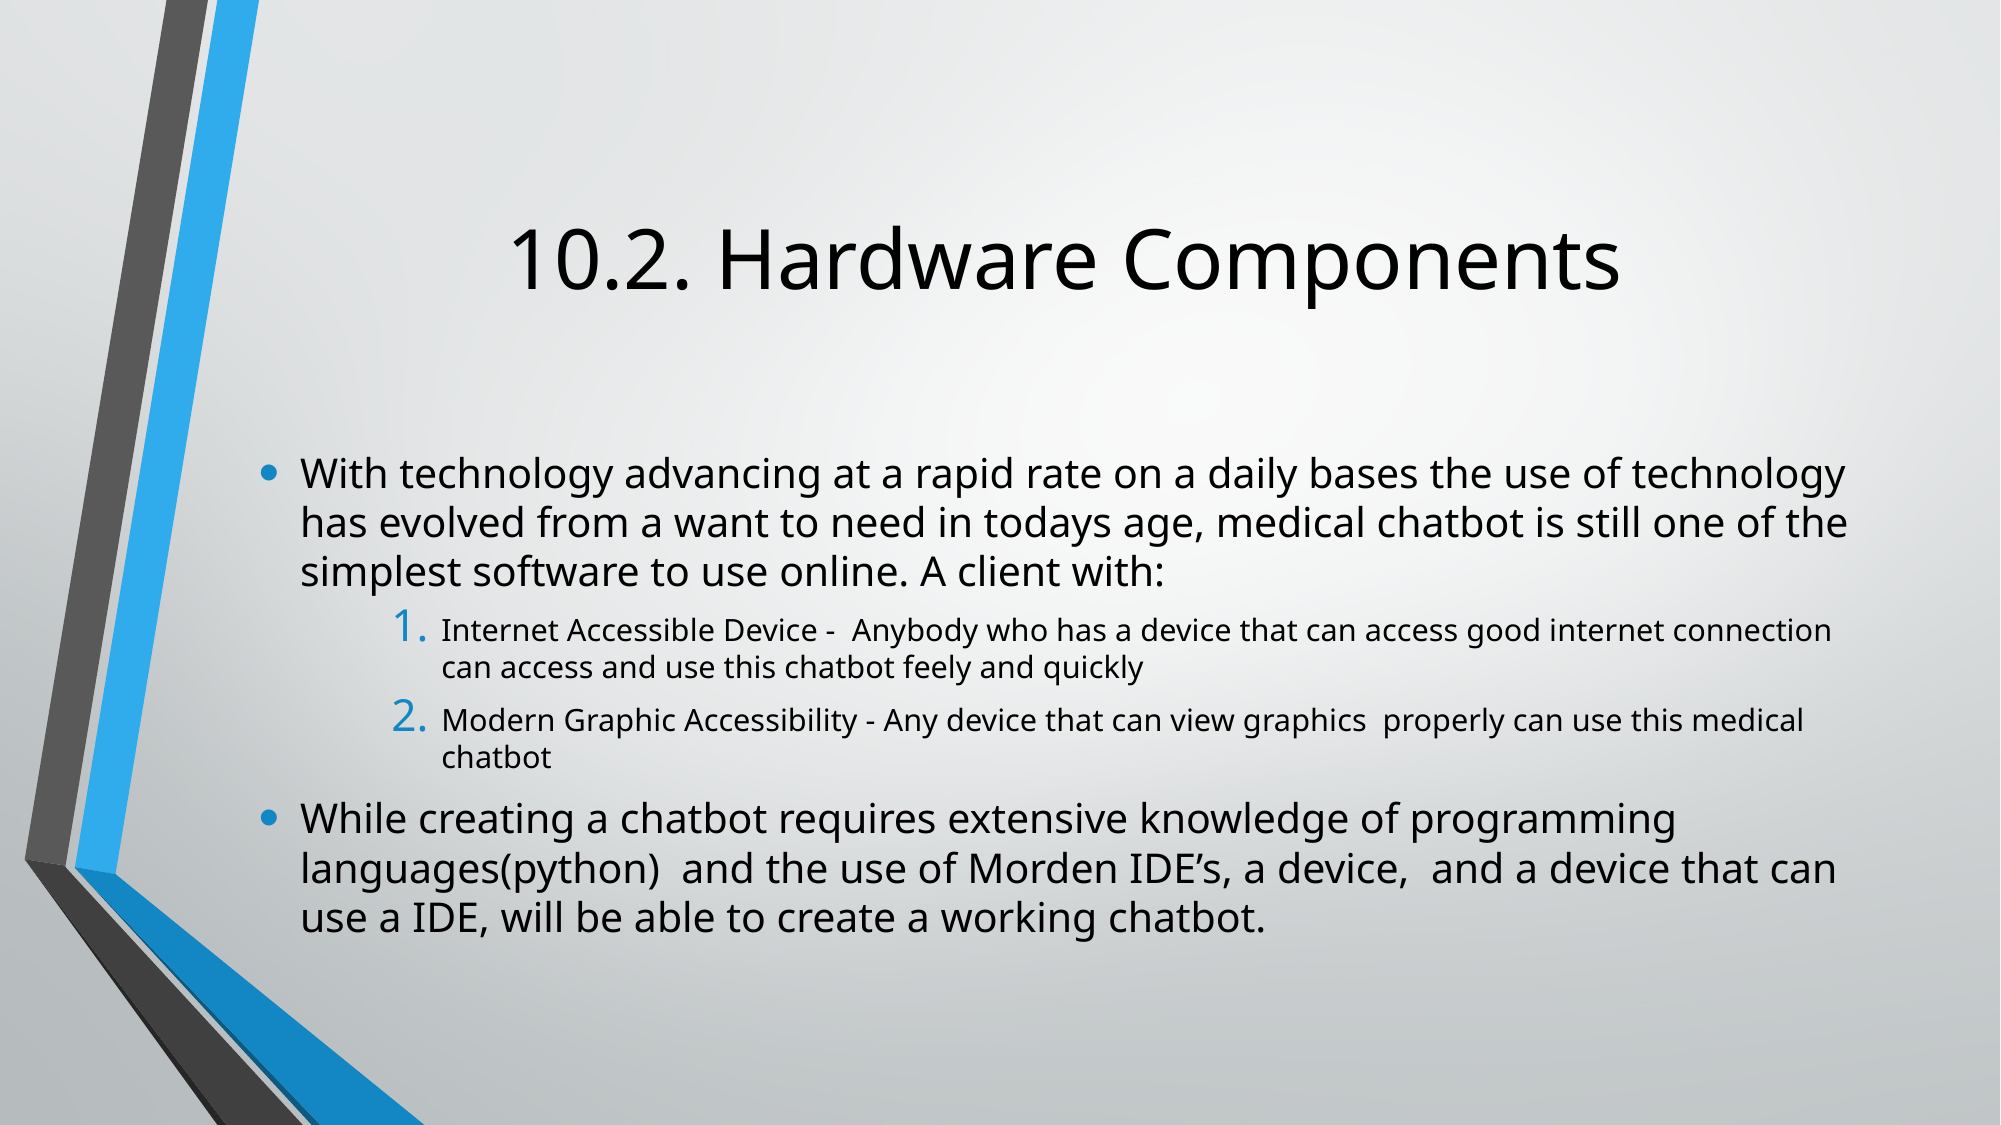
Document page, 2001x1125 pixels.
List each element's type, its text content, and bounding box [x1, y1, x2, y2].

list With technology advancing at a rapid rate on a daily bases the use of technology has evolved from a want to need in todays age, medical chatbot is still one of the simplest software to use online. A client with: Internet Accessible Device - Anybody who has a device that can access good internet connection can access and use this chatbot feely and quickly Modern Graphic Accessibility - Any device that can view graphics properly can use this medical chatbot While creating a chatbot requires extensive knowledge of programming languages(python) and the use of Morden IDE’s, a device, and a device that can use a IDE, will be able to create a working chatbot. [243, 437, 1887, 950]
title 10.2. Hardware Components [243, 112, 1887, 400]
